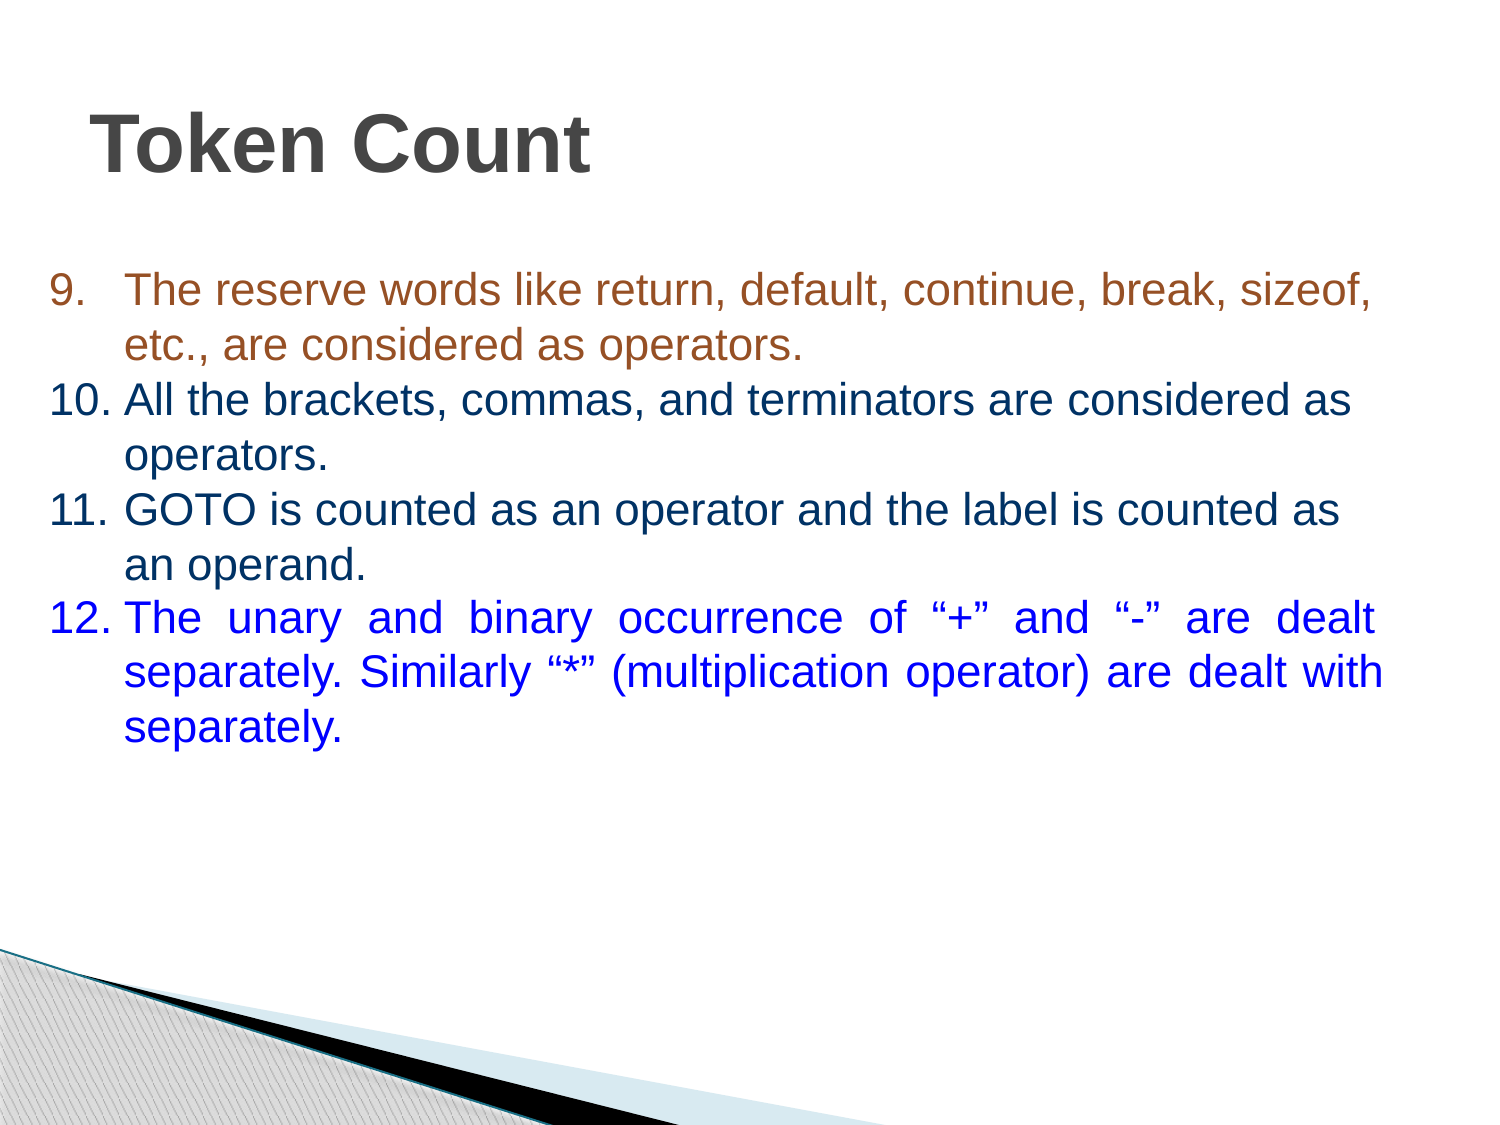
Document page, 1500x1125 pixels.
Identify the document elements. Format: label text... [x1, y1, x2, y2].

title Token Count [75, 45, 1425, 233]
text_box The reserve words like return, default, continue, break, sizeof, etc., are considered as operators. All the brackets, commas, and terminators are considered as operators. GOTO is counted as an operator and the label is counted as an operand. The unary and binary occurrence of “+” and “-” are dealt separately. Similarly “*” (multiplication operator) are dealt with separately. [46, 257, 1414, 753]
